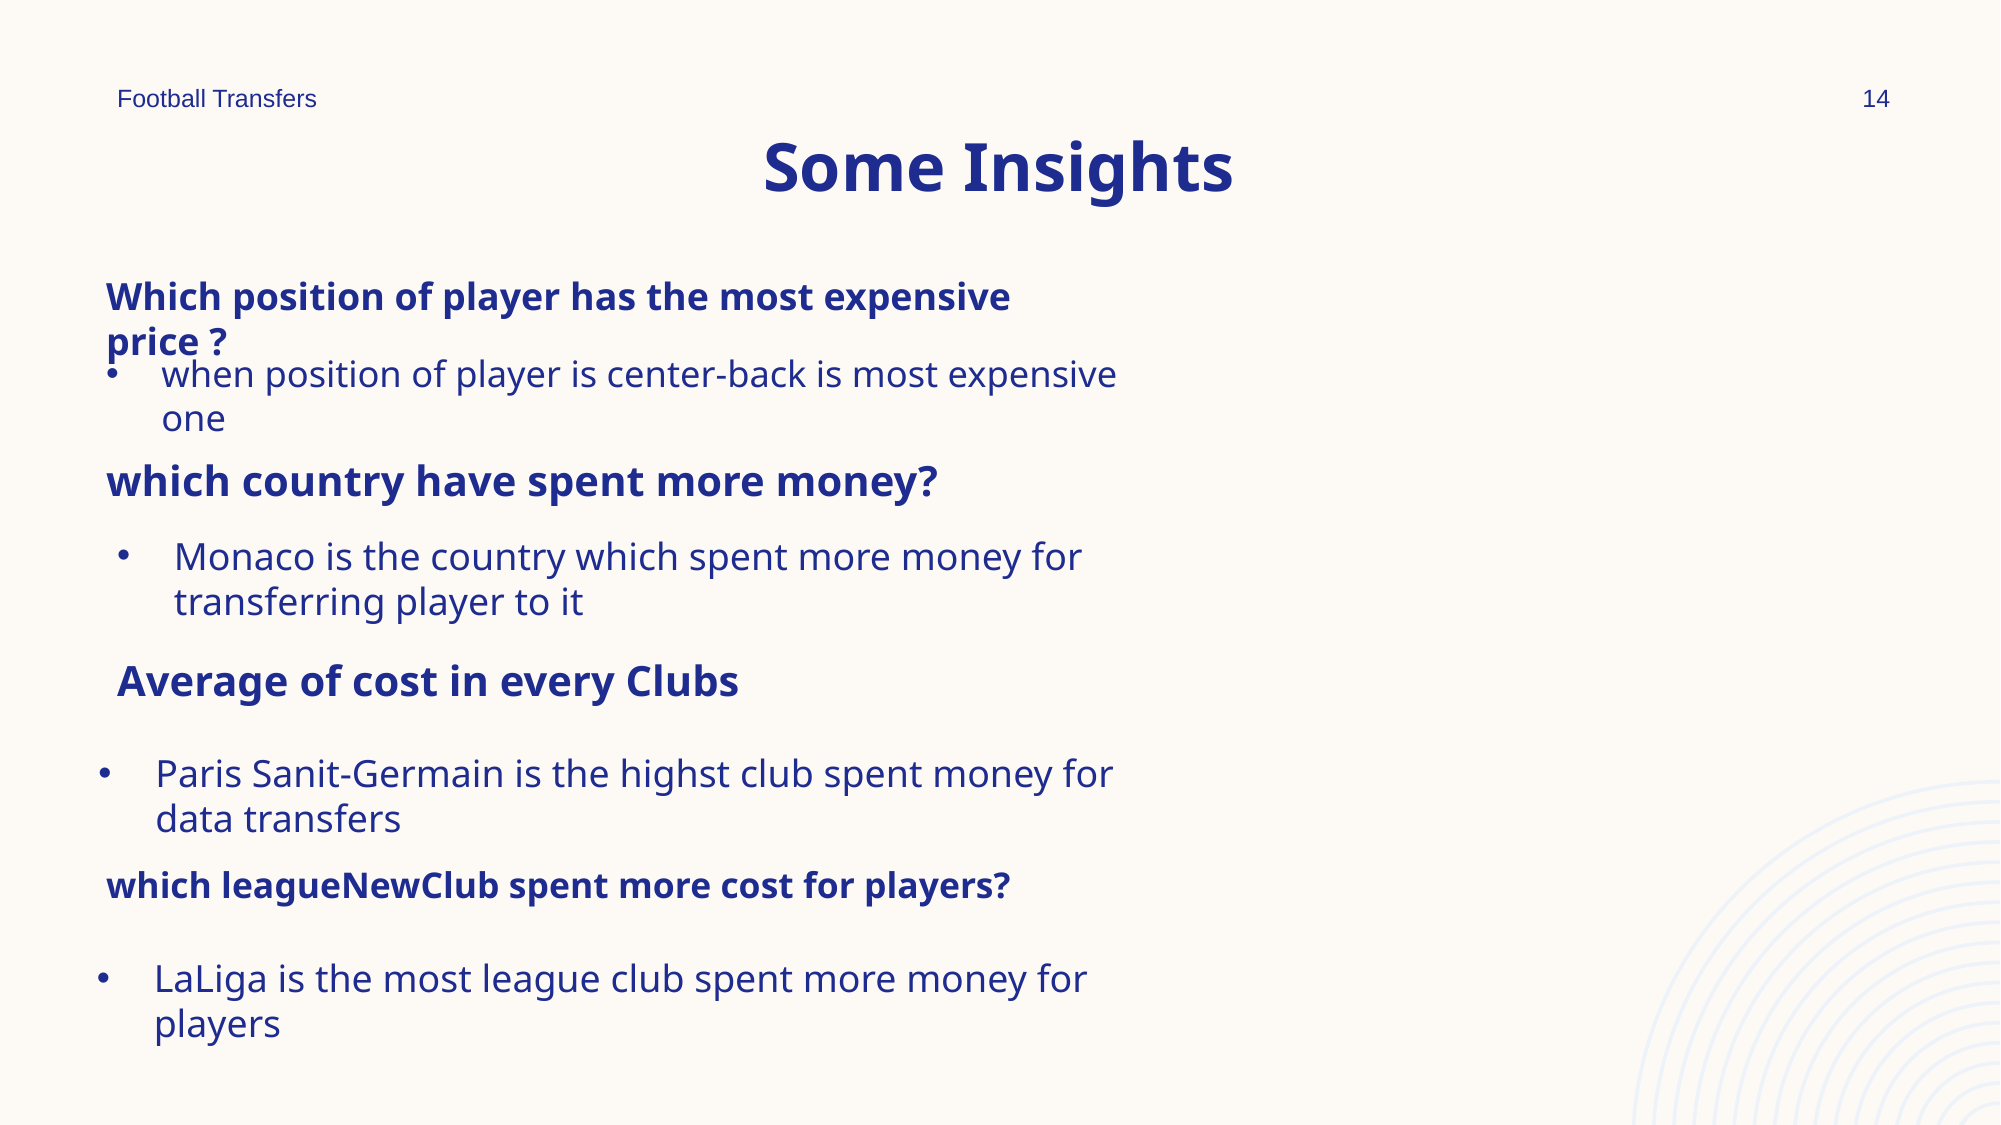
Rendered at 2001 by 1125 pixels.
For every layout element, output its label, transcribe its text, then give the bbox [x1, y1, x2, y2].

text_box LaLiga is the most league club spent more money for players [81, 947, 1170, 1051]
list when position of player is center-back is most expensive one [91, 343, 1179, 447]
slide_number 14 [1795, 75, 1958, 120]
text_box Monaco is the country which spent more money for transferring player to it [101, 524, 1190, 628]
list Which position of player has the most expensive price ? [91, 265, 1066, 343]
text_box which leagueNewClub spent more cost for players? [91, 855, 1116, 943]
footer Football Transfers [101, 75, 627, 120]
text_box which country have spent more money? [91, 446, 1066, 565]
text_box Average of cost in every Clubs [101, 646, 1076, 742]
text_box Some Insights [748, 117, 1723, 236]
text_box Paris Sanit-Germain is the highst club spent money for data transfers [83, 742, 1171, 846]
